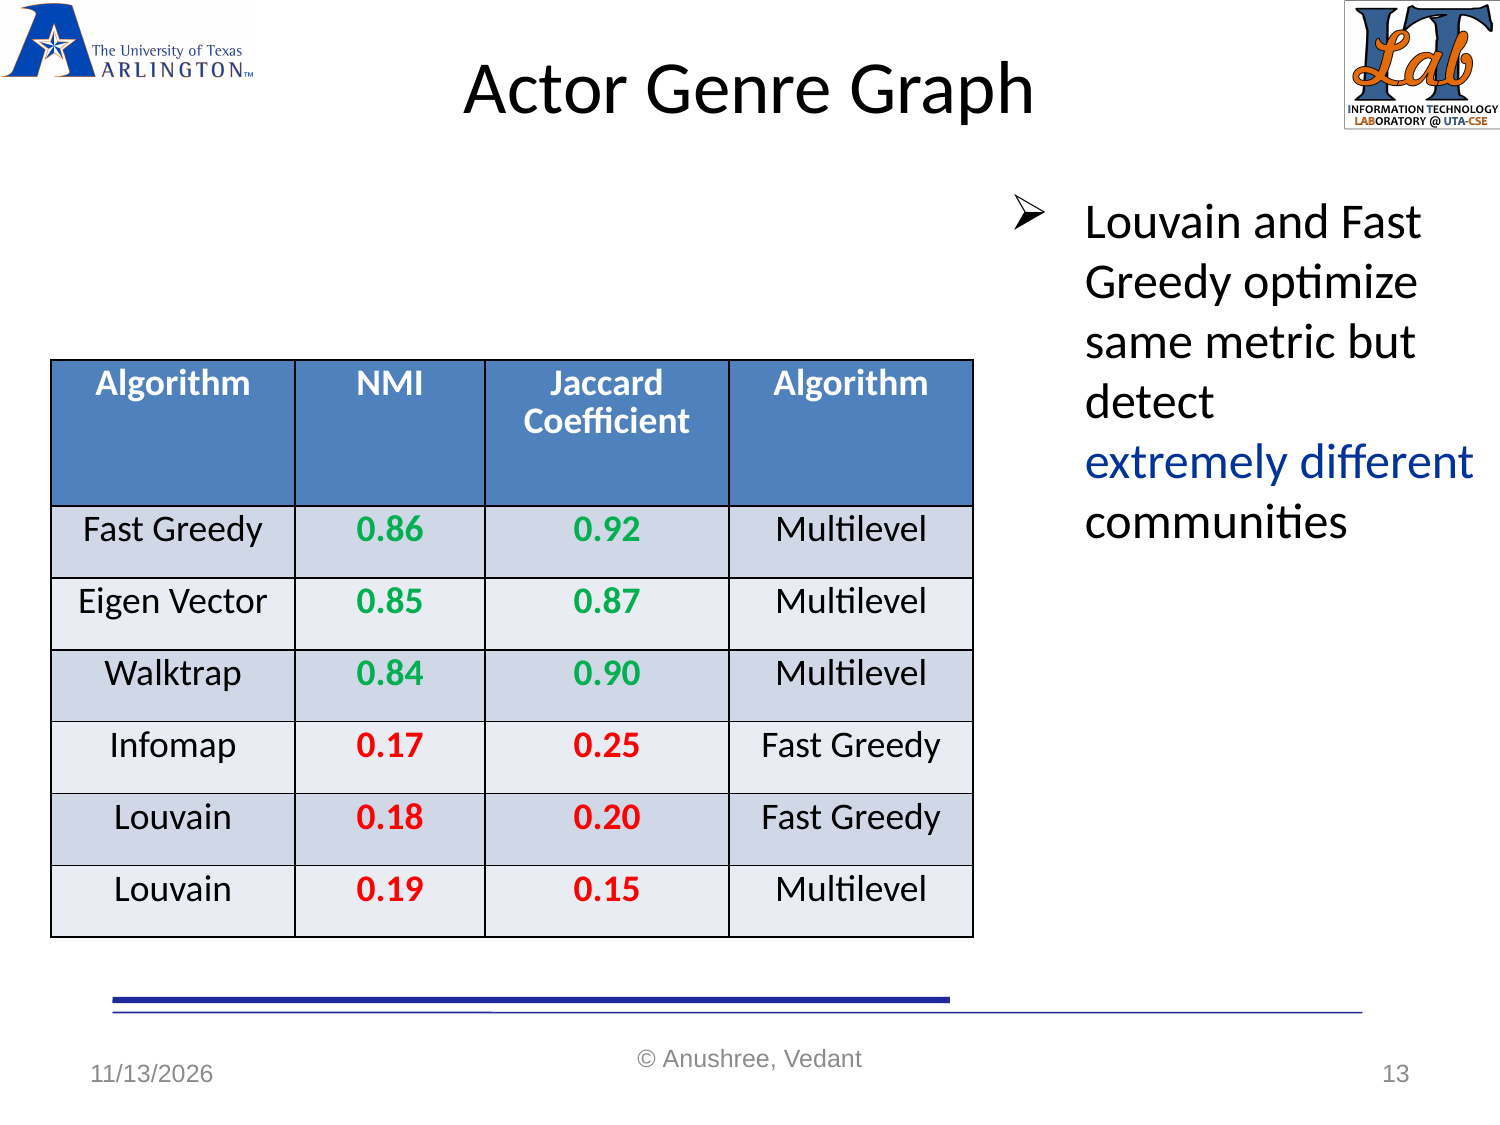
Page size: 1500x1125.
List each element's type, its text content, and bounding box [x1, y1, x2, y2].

table_header Jaccard Coefficient [486, 361, 728, 505]
list Louvain and Fast Greedy optimize same metric but detect extremely different communities [994, 181, 1496, 652]
table_header Algorithm [52, 361, 294, 505]
slide_number 13 [1074, 1042, 1425, 1103]
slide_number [75, 1042, 425, 1103]
table_cell Louvain [52, 866, 294, 936]
picture [1343, 0, 1500, 137]
title Actor Genre Graph [75, 24, 1425, 143]
table_cell Eigen Vector [52, 579, 294, 649]
table_cell Infomap [52, 722, 294, 793]
table_cell Louvain [52, 794, 294, 865]
table_cell 0.25 [486, 722, 728, 793]
table_cell 0.17 [296, 722, 484, 793]
table_cell 0.92 [486, 507, 728, 577]
table_cell 0.19 [296, 866, 484, 936]
table_cell 0.15 [486, 866, 728, 936]
table_cell 0.85 [296, 579, 484, 649]
table_cell Walktrap [52, 651, 294, 721]
footer © Anushree, Vedant [512, 1042, 988, 1103]
table_cell 0.20 [486, 794, 728, 865]
picture [0, 1, 256, 79]
table_cell Multilevel [730, 651, 972, 721]
table_cell Multilevel [730, 866, 972, 936]
table_cell 0.18 [296, 794, 484, 865]
table_cell Multilevel [730, 579, 972, 649]
table_cell Multilevel [730, 507, 972, 577]
table_cell Fast Greedy [52, 507, 294, 577]
table_cell Fast Greedy [730, 794, 972, 865]
table_cell Fast Greedy [730, 722, 972, 793]
table_header Algorithm [730, 361, 972, 505]
table_cell 0.87 [486, 579, 728, 649]
table_cell 0.86 [296, 507, 484, 577]
table_cell 0.84 [296, 651, 484, 721]
table_cell 0.90 [486, 651, 728, 721]
table_header NMI [296, 361, 484, 505]
